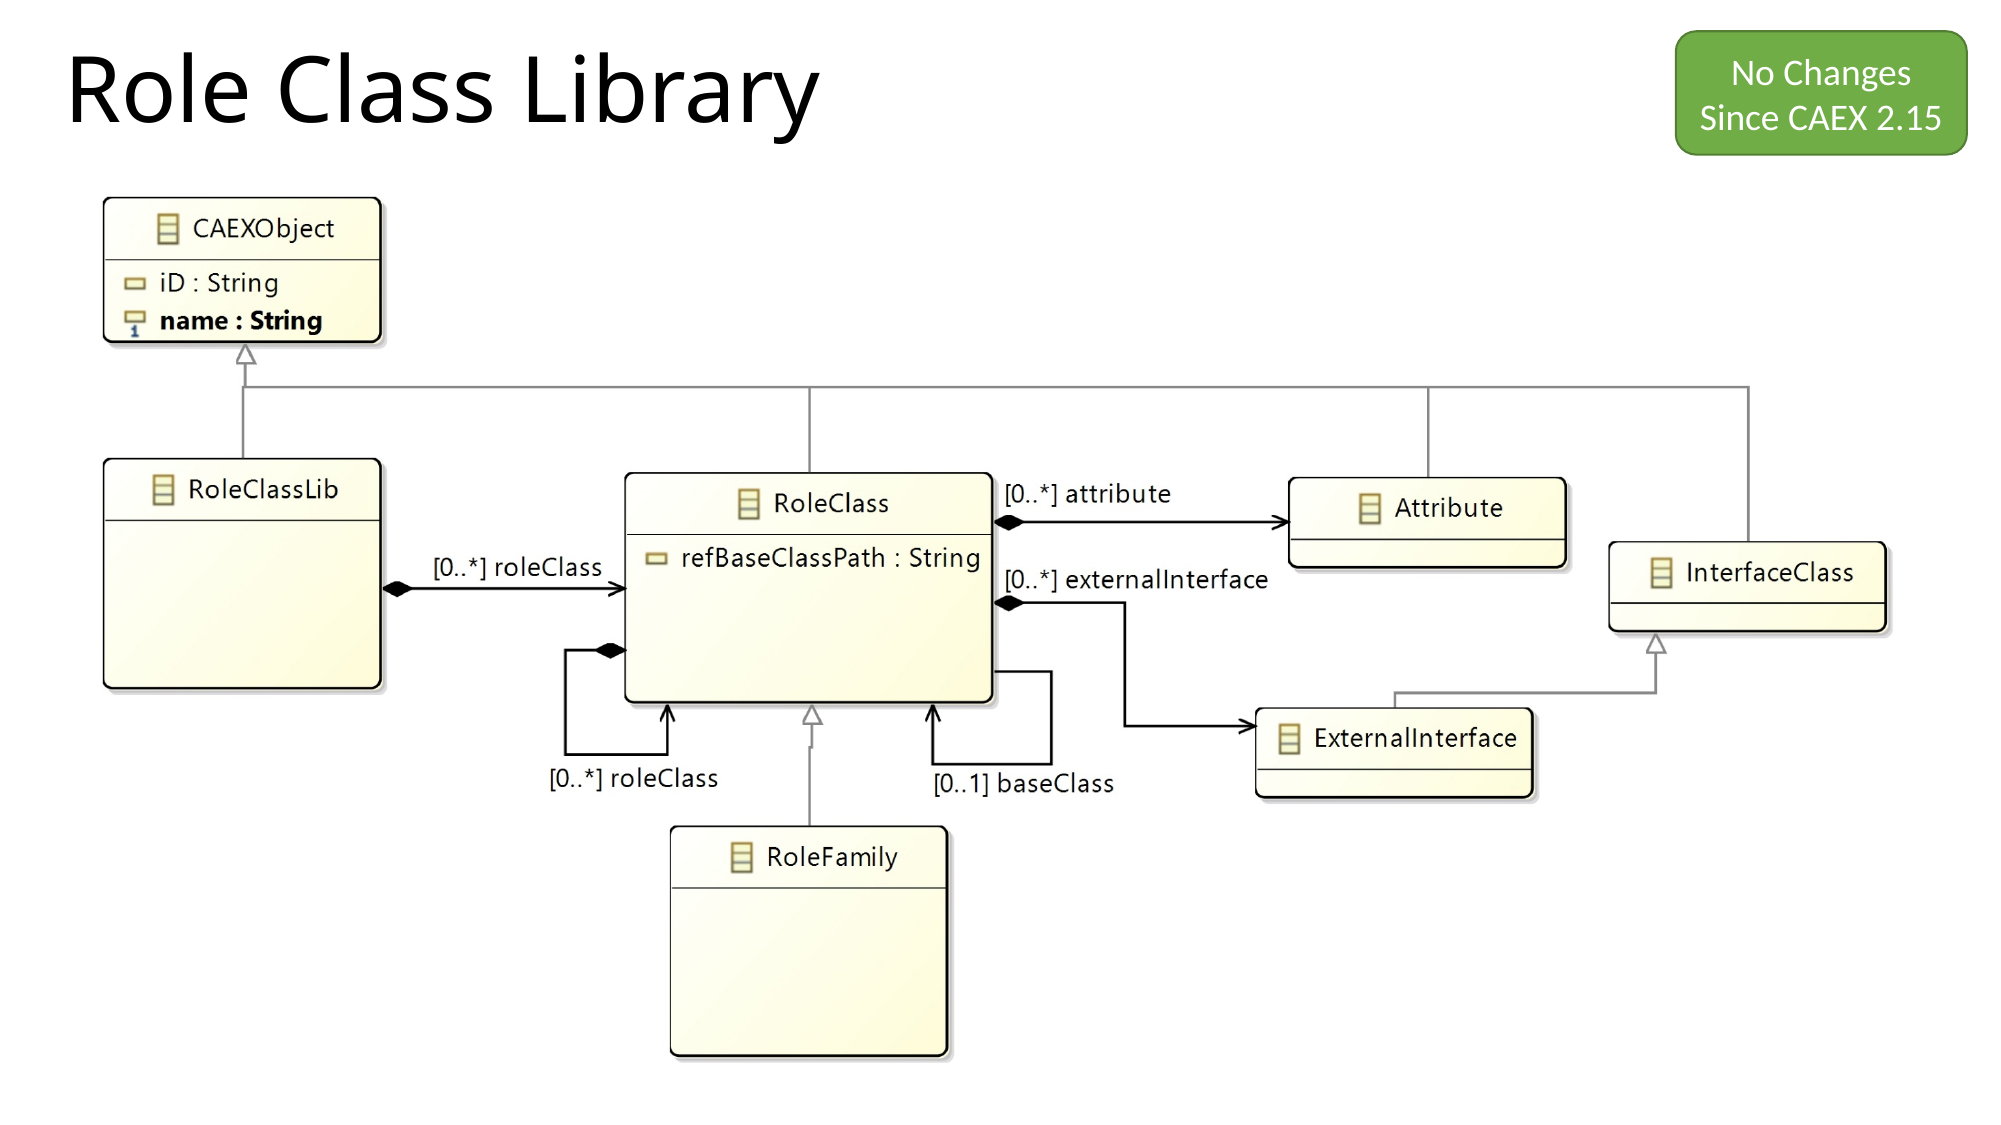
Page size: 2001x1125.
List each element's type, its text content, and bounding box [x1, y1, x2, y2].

title Role Class Library [49, 31, 1688, 155]
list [79, 173, 1916, 1086]
text_box No Changes Since CAEX 2.15 [1674, 30, 1968, 156]
